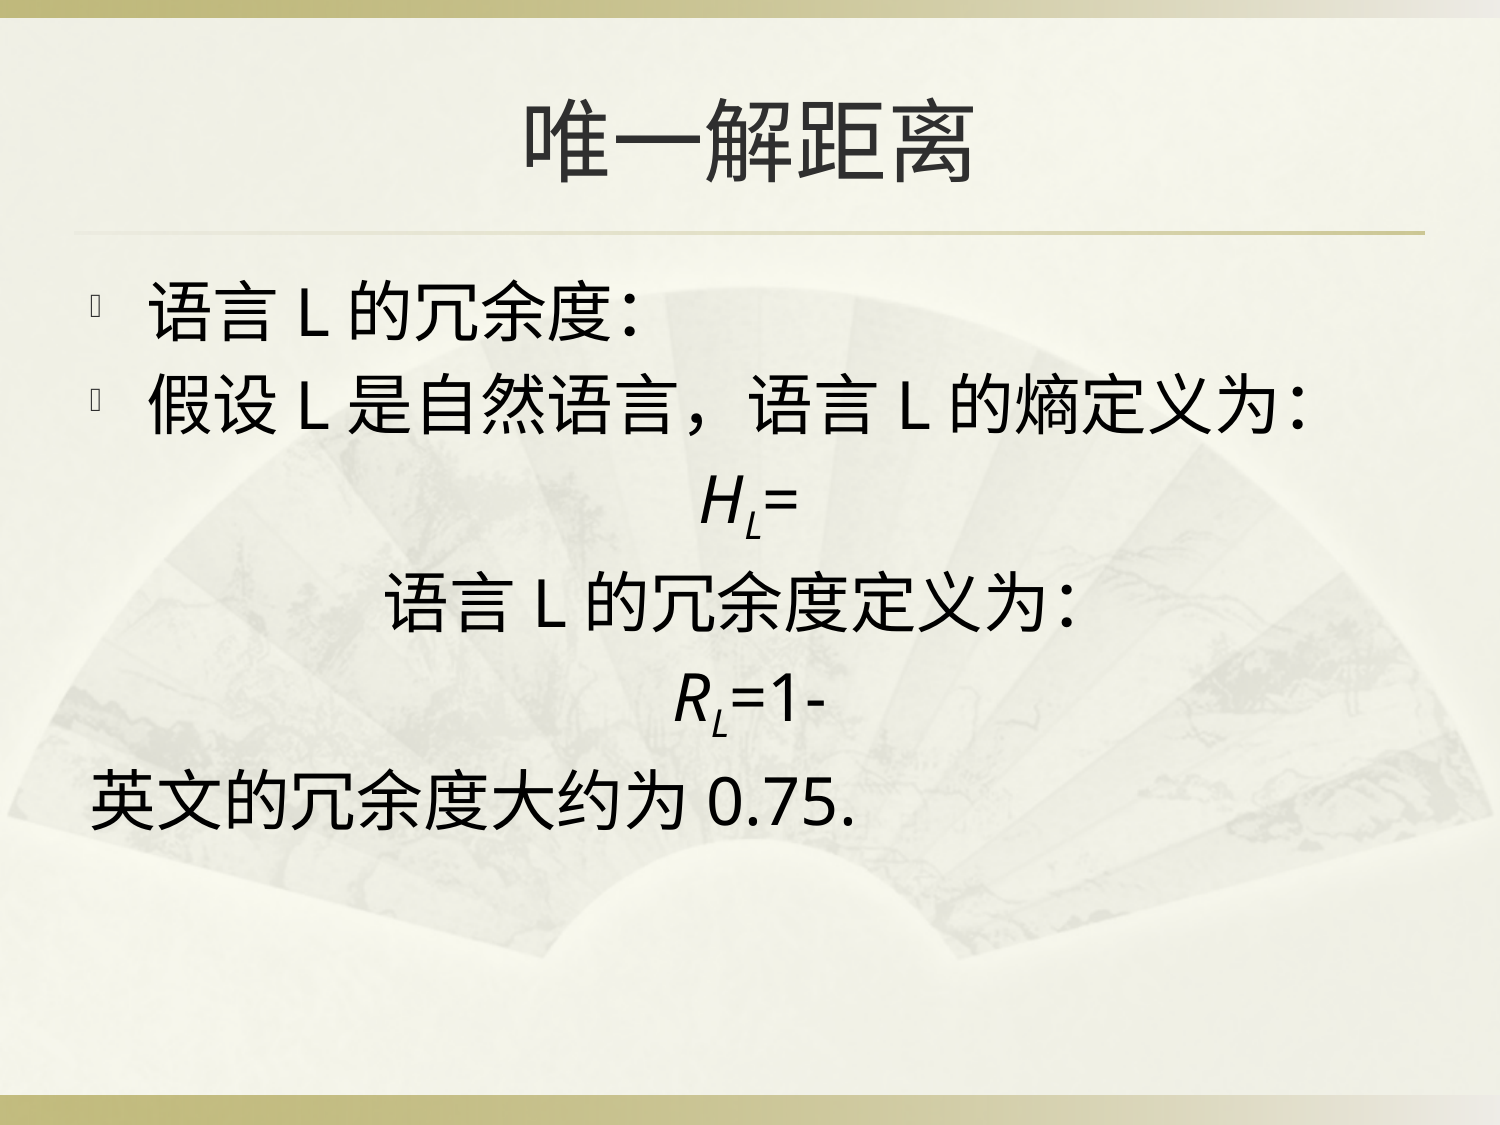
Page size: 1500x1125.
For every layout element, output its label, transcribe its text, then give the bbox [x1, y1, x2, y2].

title 唯一解距离 [75, 45, 1425, 233]
